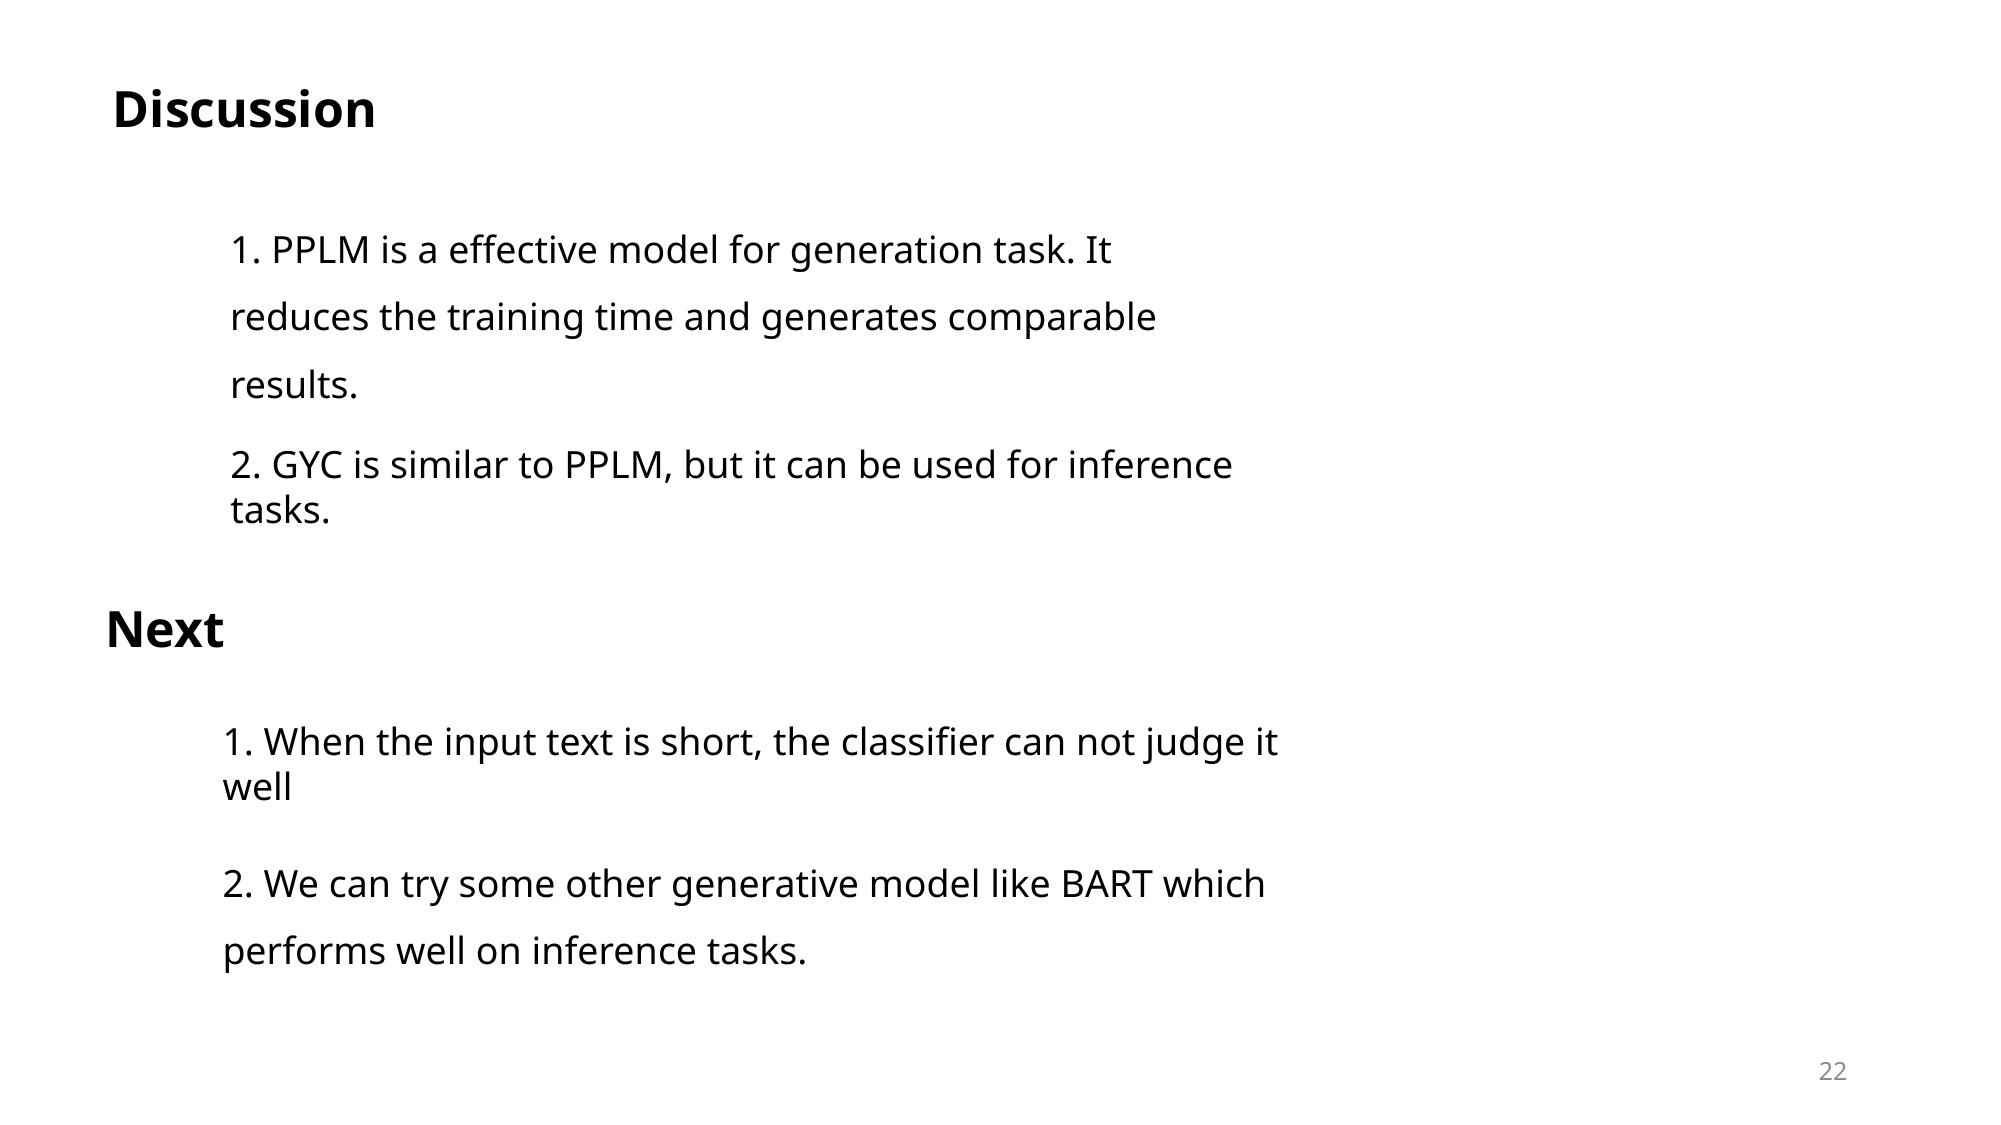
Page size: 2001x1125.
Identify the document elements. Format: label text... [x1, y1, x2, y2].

text_box 2. We can try some other generative model like BART which performs well on inference tasks. [207, 829, 1390, 980]
text_box Next [90, 590, 868, 666]
slide_number 22 [1412, 1042, 1863, 1103]
text_box Discussion [98, 69, 876, 145]
text_box 1. PPLM is a effective model for generation task. It reduces the training time and generates comparable results. [215, 196, 1238, 414]
text_box 1. When the input text is short, the classifier can not judge it well [207, 710, 1308, 816]
text_box 2. GYC is similar to PPLM, but it can be used for inference tasks. [215, 434, 1316, 539]
